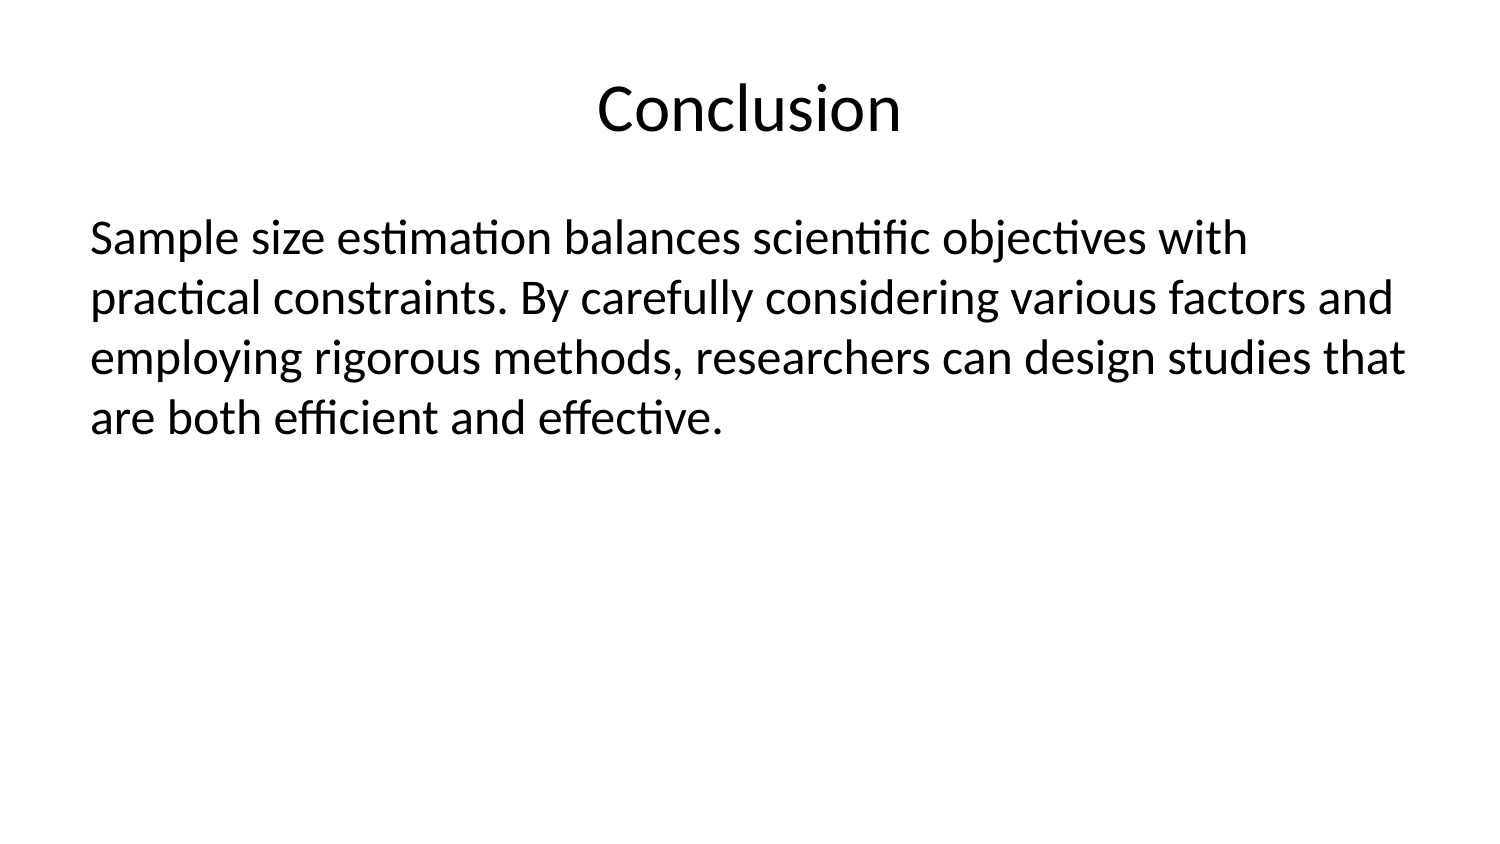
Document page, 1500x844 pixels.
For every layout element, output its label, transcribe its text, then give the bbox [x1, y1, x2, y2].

list Sample size estimation balances scientific objectives with practical constraints. By carefully considering various factors and employing rigorous methods, researchers can design studies that are both efficient and effective. [75, 196, 1425, 754]
title Conclusion [75, 33, 1425, 175]
